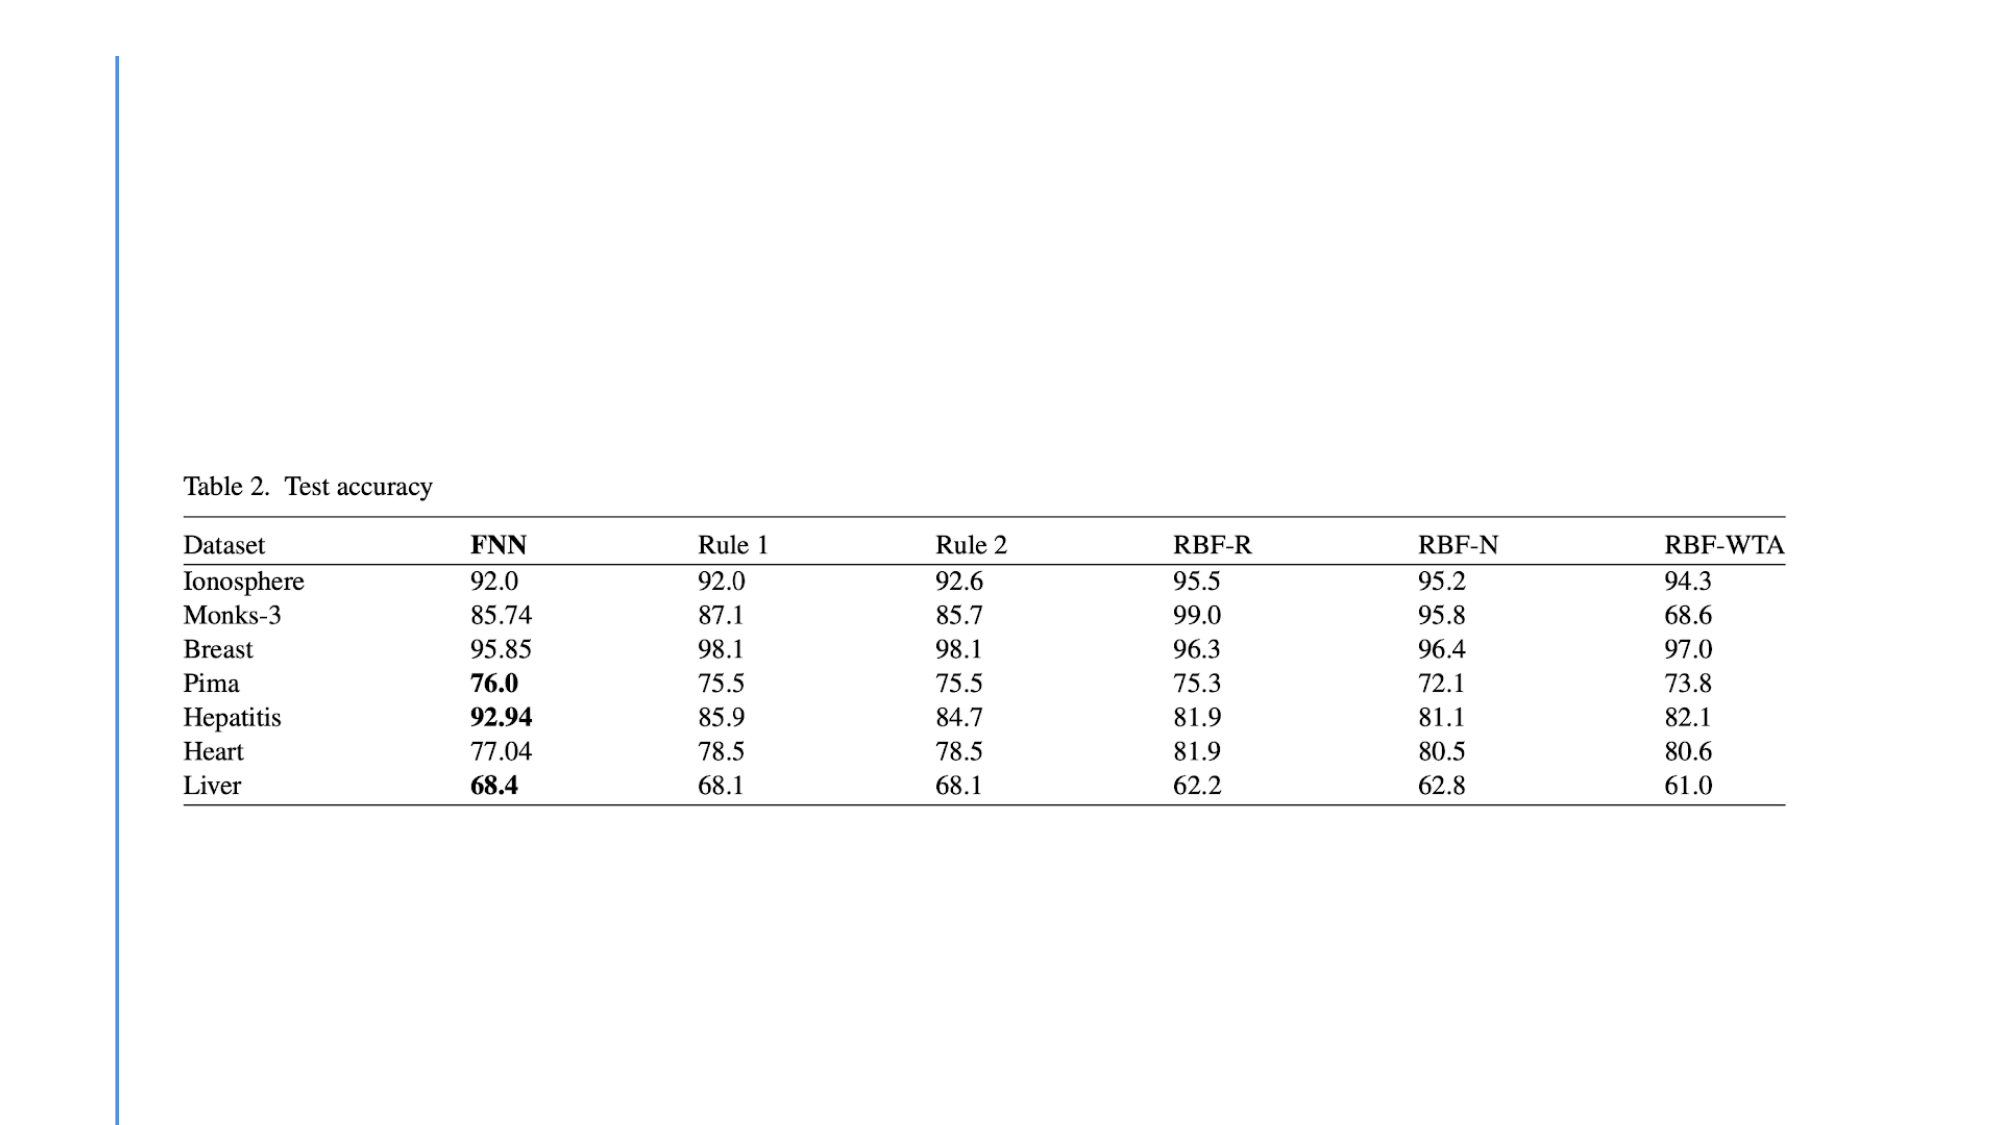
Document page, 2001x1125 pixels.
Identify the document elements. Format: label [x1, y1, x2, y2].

list [166, 467, 1834, 845]
